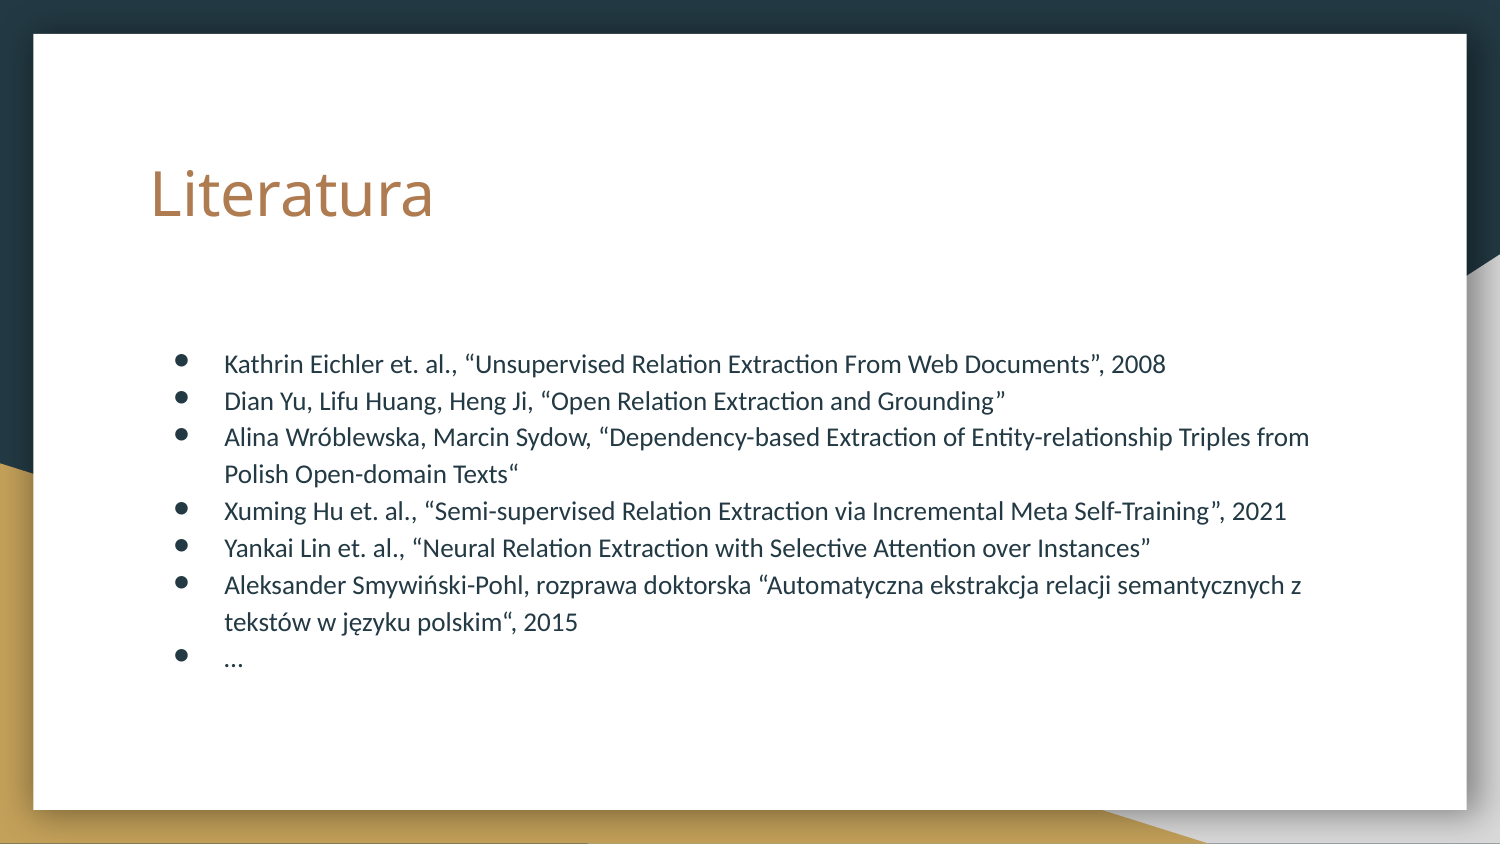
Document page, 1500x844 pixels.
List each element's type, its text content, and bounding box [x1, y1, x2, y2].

title Literatura [134, 138, 1366, 296]
list Kathrin Eichler et. al., “Unsupervised Relation Extraction From Web Documents”, 2008 Dian Yu, Lifu Huang, Heng Ji, “Open Relation Extraction and Grounding” Alina Wróblewska, Marcin Sydow, “Dependency-based Extraction of Entity-relationship Triples from Polish Open-domain Texts“ Xuming Hu et. al., “Semi-supervised Relation Extraction via Incremental Meta Self-Training”, 2021 Yankai Lin et. al., “Neural Relation Extraction with Selective Attention over Instances” Aleksander Smywiński-Pohl, rozprawa doktorska “Automatyczna ekstrakcja relacji semantycznych z tekstów w języku polskim“, 2015 … [134, 326, 1366, 729]
